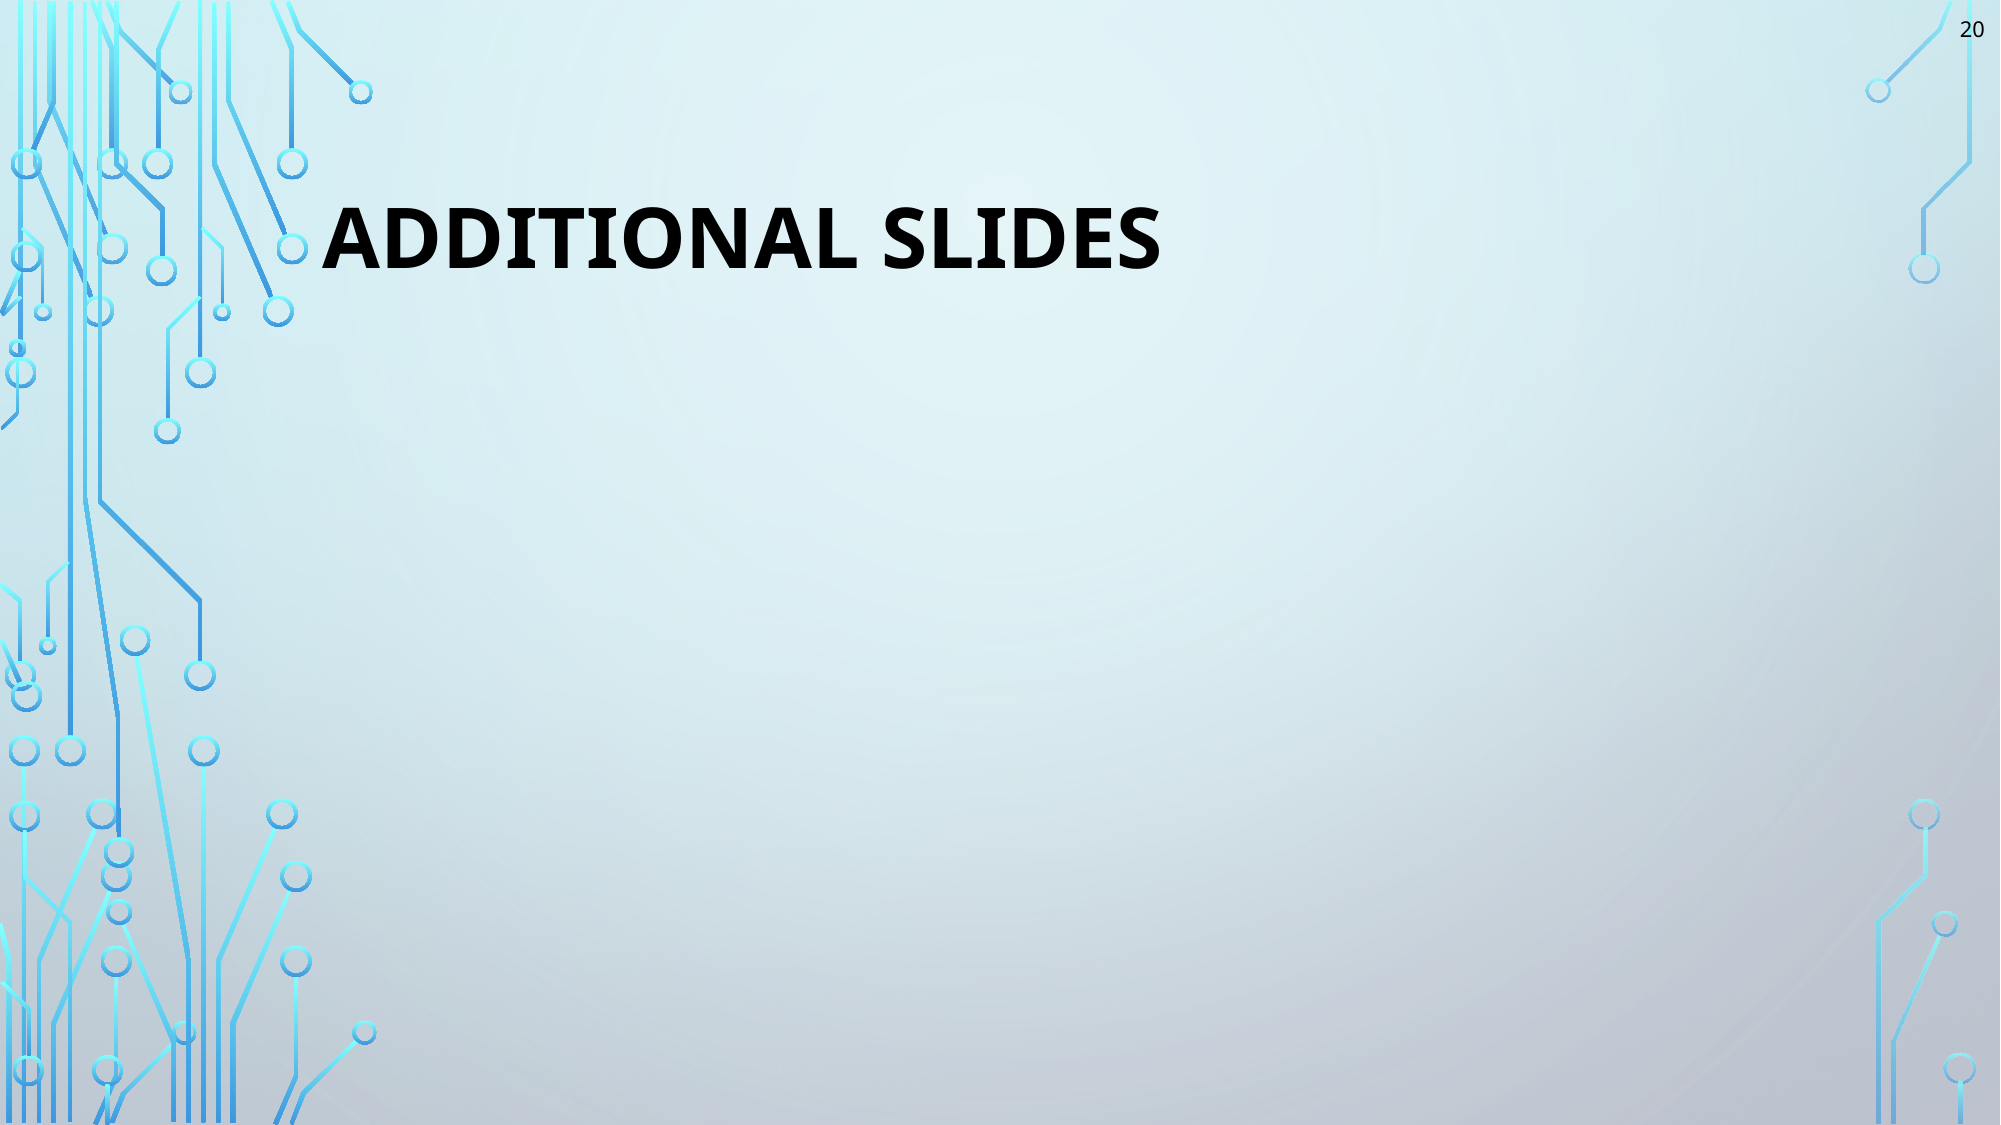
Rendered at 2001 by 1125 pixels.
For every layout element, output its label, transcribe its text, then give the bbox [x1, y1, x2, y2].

title Additional slides [307, 184, 1750, 576]
slide_number 19 [1873, 0, 2000, 60]
